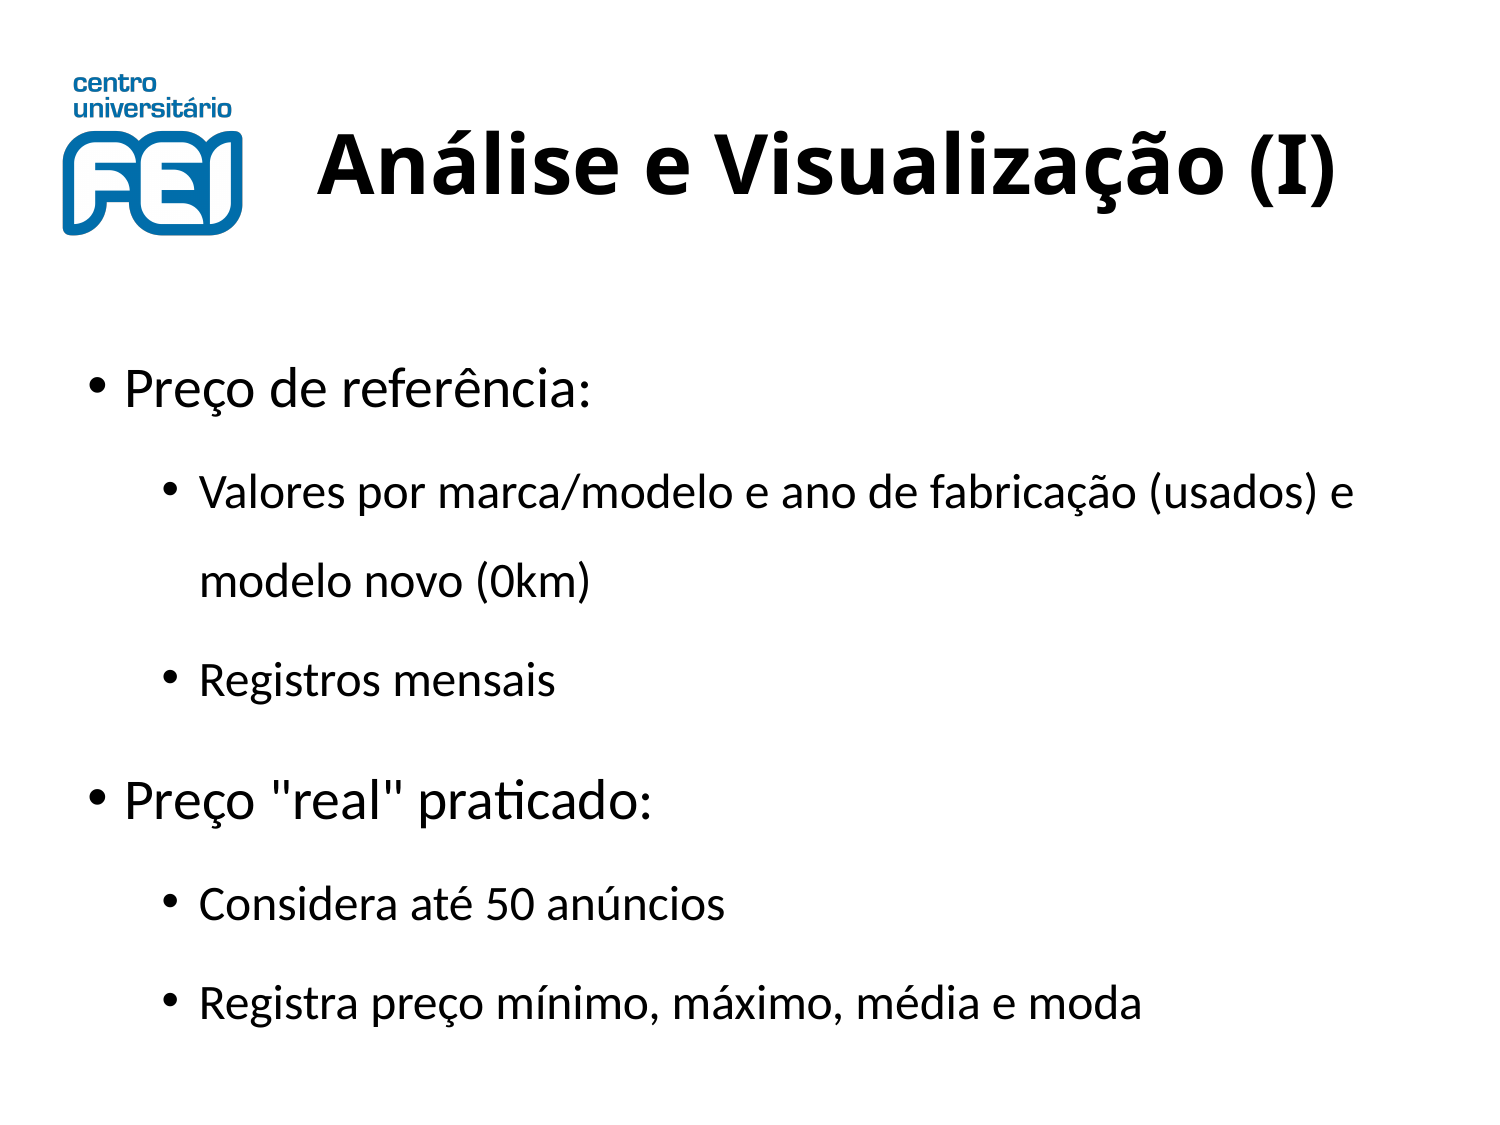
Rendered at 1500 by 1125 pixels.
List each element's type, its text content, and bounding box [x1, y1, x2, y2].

title Análise e Visualização (I) [259, 59, 1397, 275]
list Preço de referência: Valores por marca/modelo e ano de fabricação (usados) e modelo novo (0km) Registros mensais Preço "real" praticado: Considera até 50 anúncios Registra preço mínimo, máximo, média e moda [72, 307, 1428, 1044]
picture [61, 73, 243, 237]
